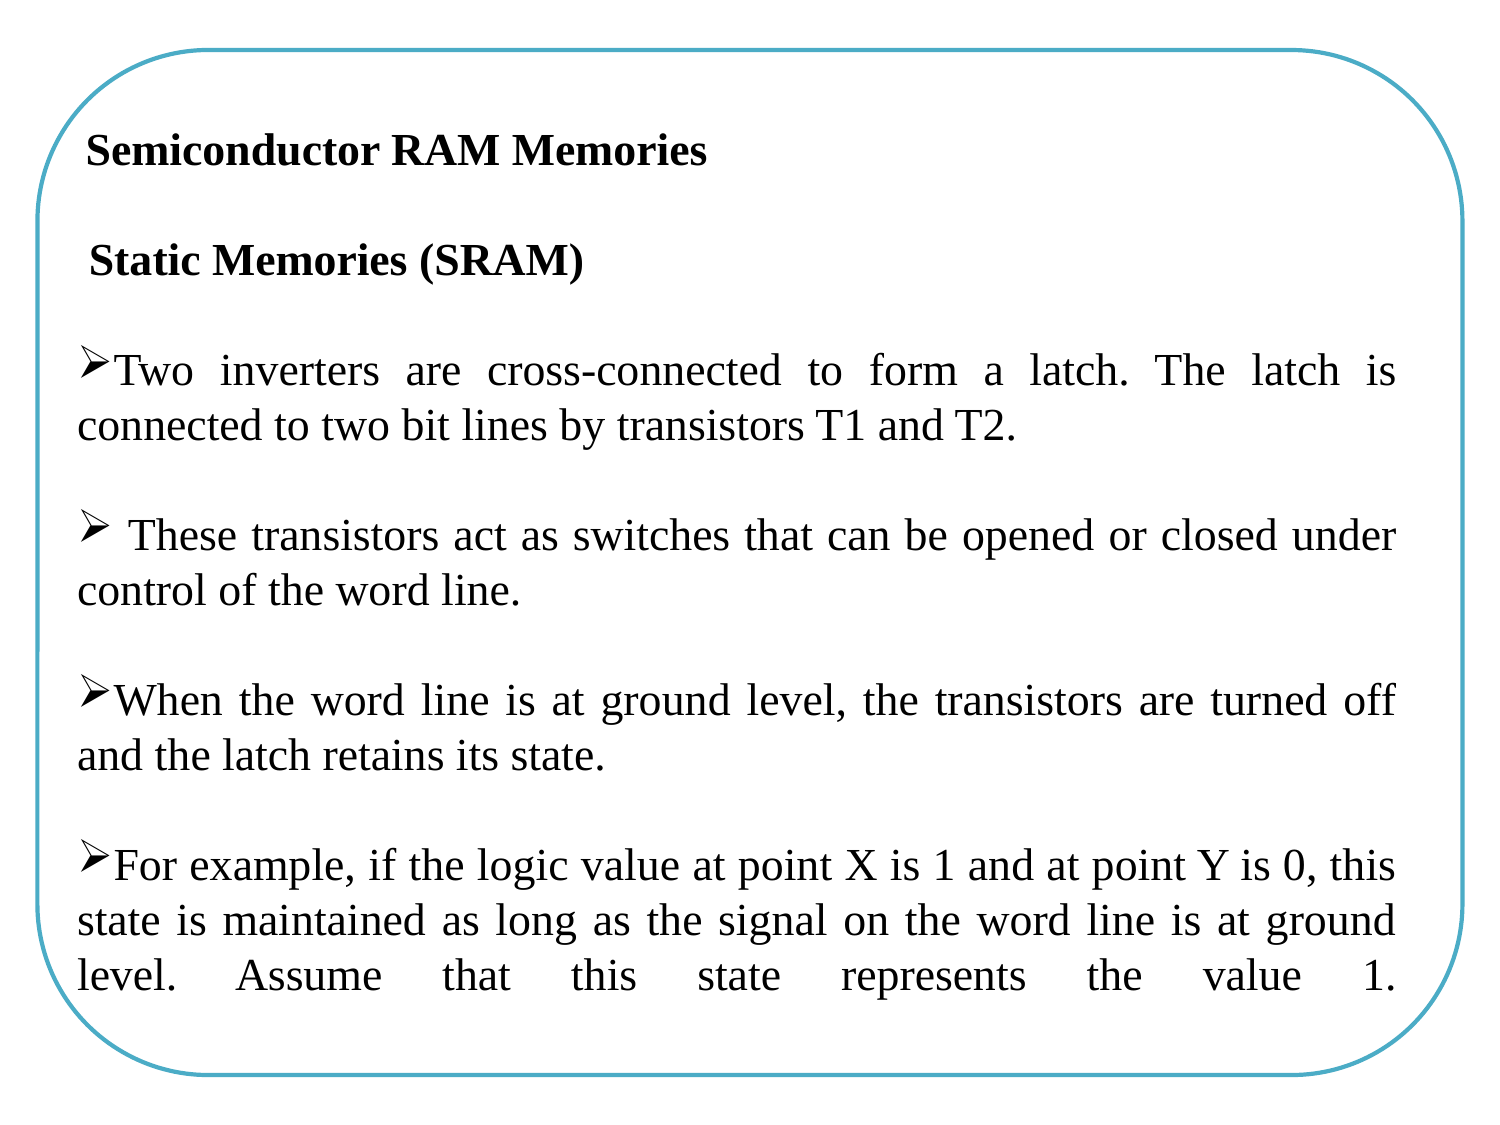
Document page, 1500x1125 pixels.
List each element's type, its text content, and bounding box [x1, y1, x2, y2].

text_box [118, 1052, 1382, 1078]
text_box [35, 128, 62, 997]
text_box Semiconductor RAM Memories Static Memories (SRAM) Two inverters are cross-connected to form a latch. The latch is connected to two bit lines by transistors T1 and T2. These transistors act as switches that can be opened or closed under control of the word line. When the word line is at ground level, the transistors are turned off and the latch retains its state. For example, if the logic value at point X is 1 and at point Y is 0, this state is maintained as long as the signal on the word line is at ground level. Assume that this state represents the value 1. [62, 112, 1413, 1052]
text_box [73, 47, 1465, 1028]
